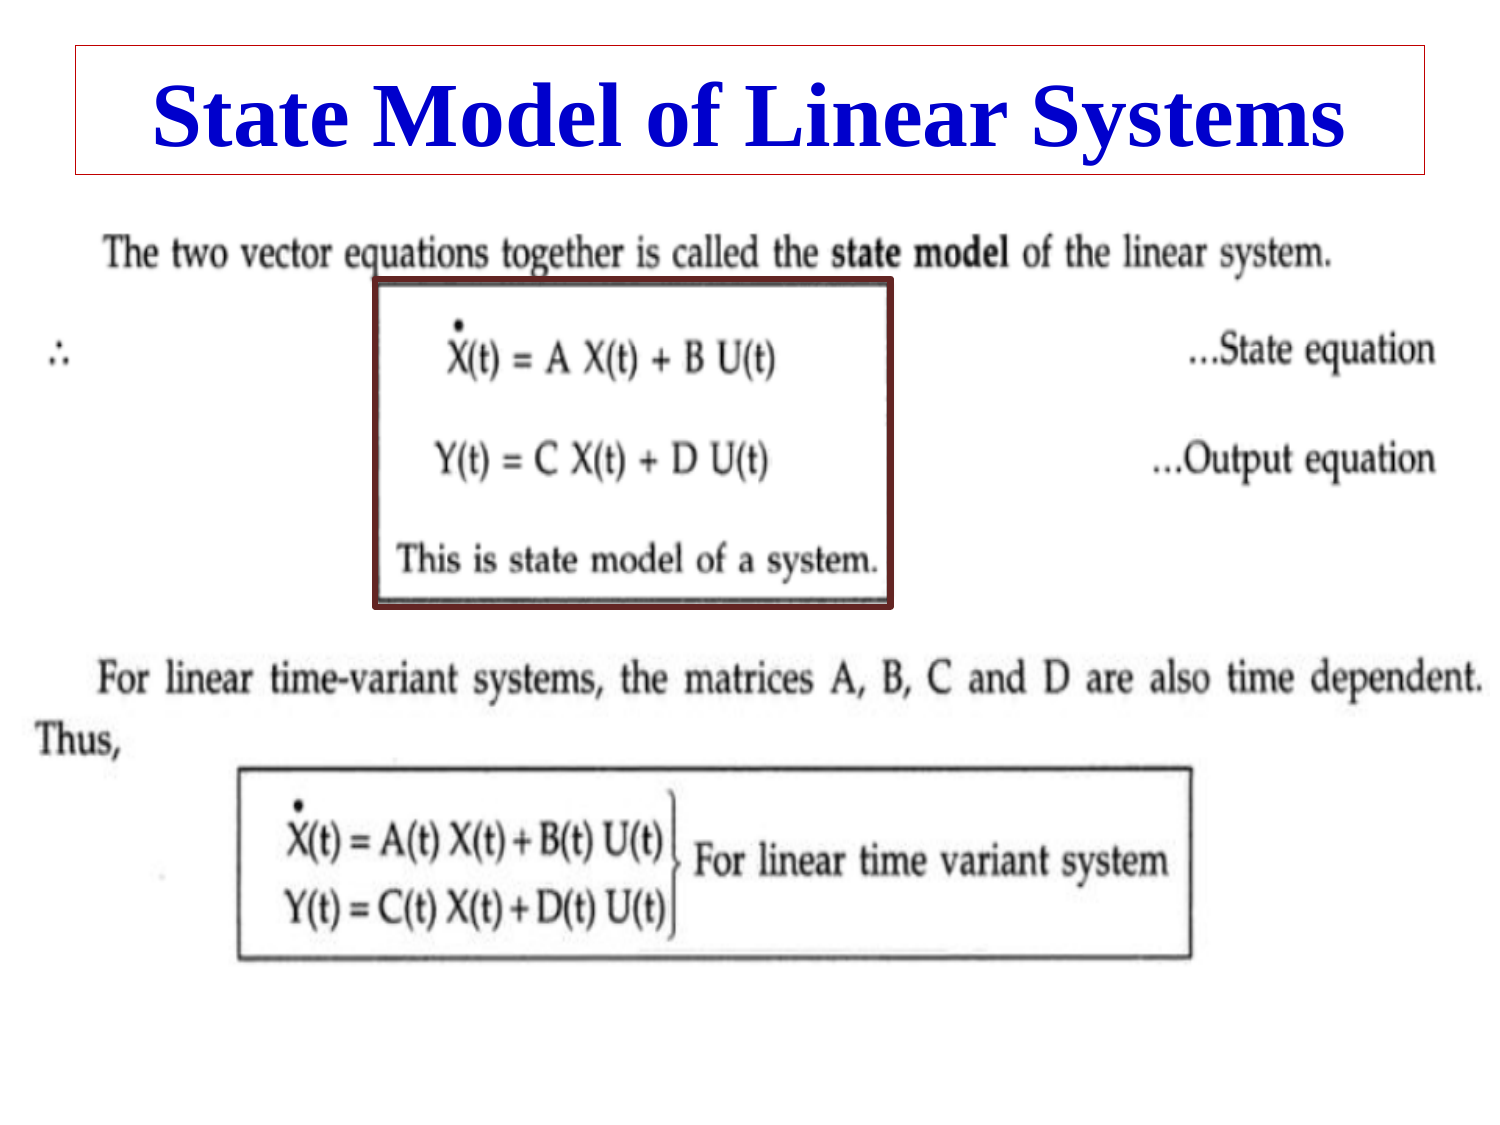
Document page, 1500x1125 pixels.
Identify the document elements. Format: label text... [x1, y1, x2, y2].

title State Model of Linear Systems [75, 45, 1425, 175]
picture [9, 212, 1490, 976]
